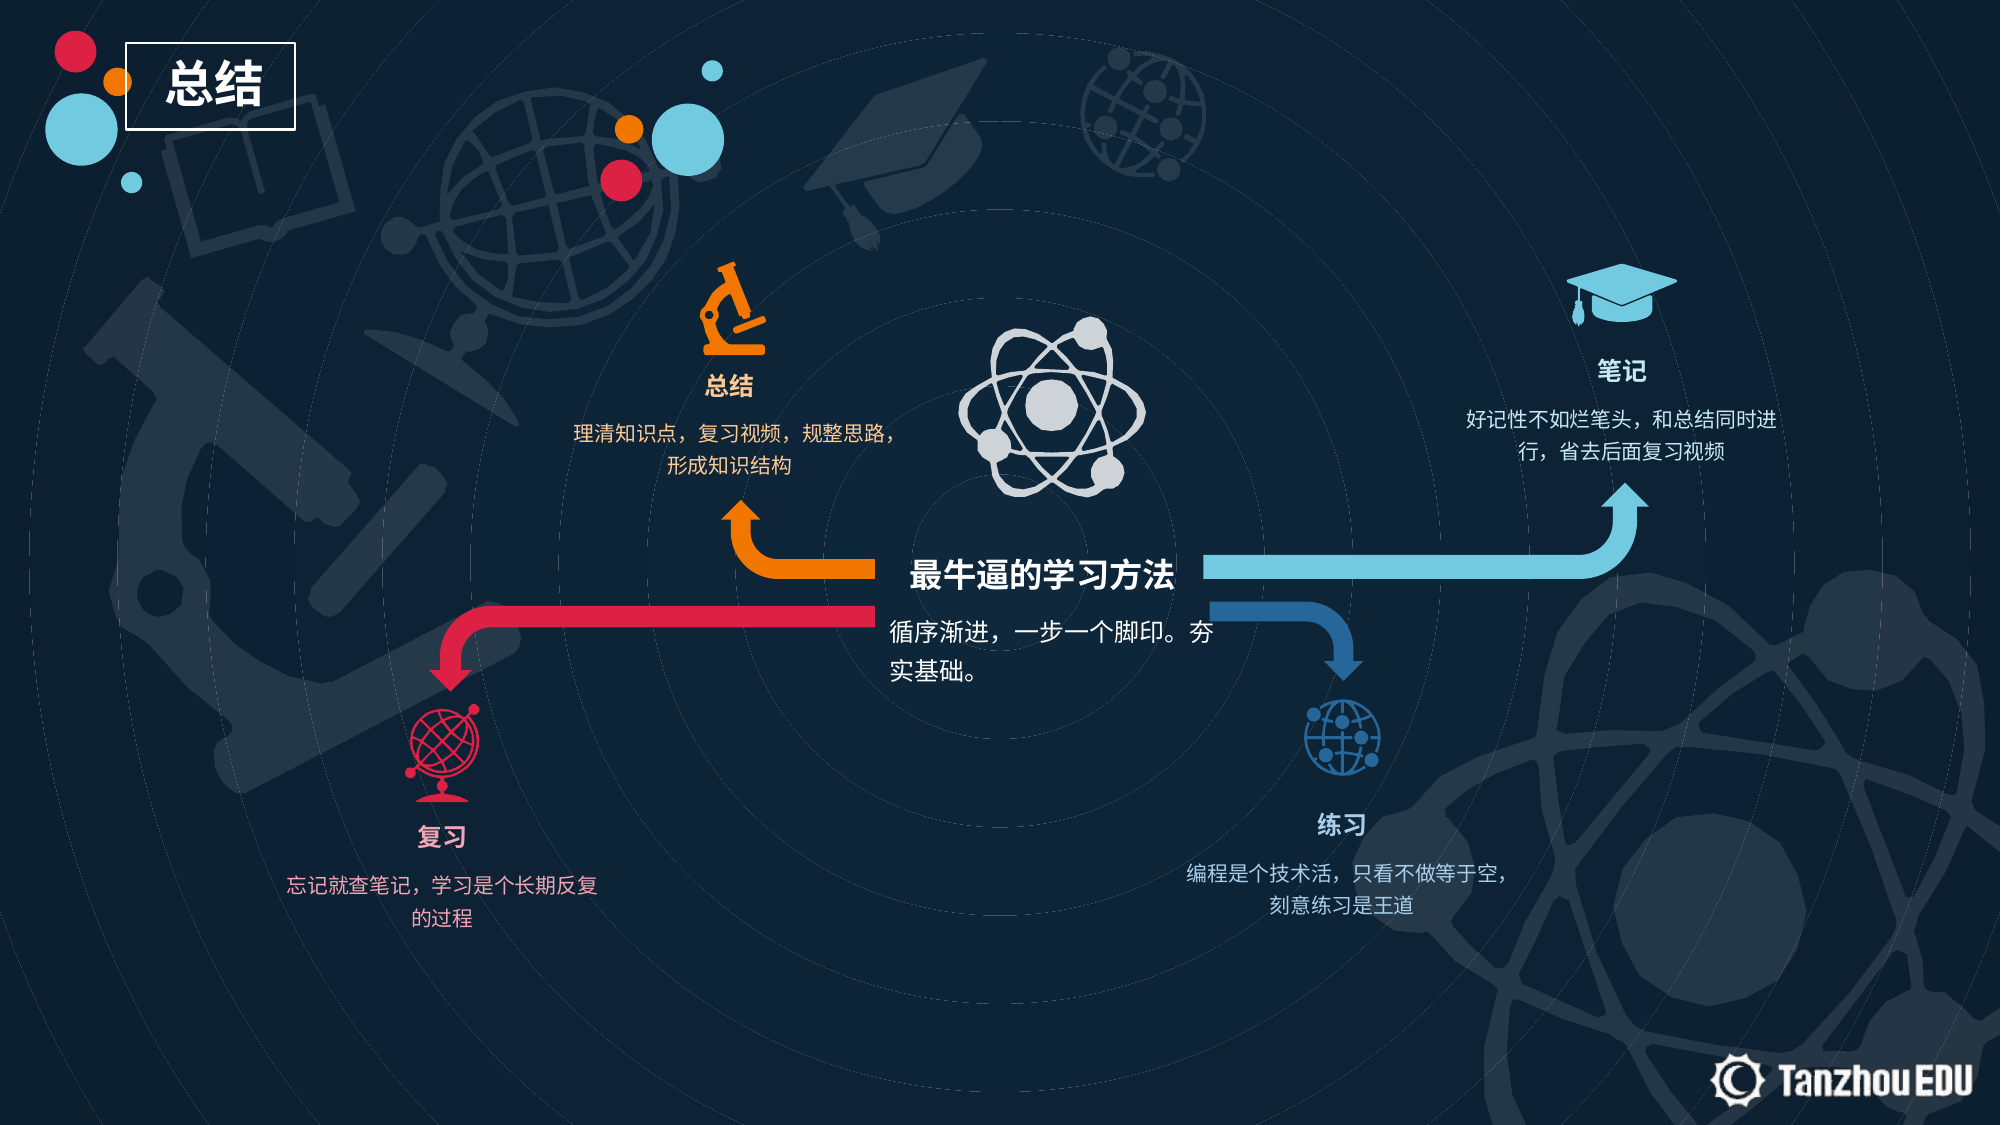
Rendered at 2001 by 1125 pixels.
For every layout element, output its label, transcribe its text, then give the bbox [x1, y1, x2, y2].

text_box [1304, 699, 1381, 776]
text_box [405, 703, 480, 803]
text_box [1230, 600, 1366, 683]
text_box [1230, 481, 1652, 581]
text_box [958, 316, 1147, 498]
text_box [1171, 793, 1514, 927]
list 总结 [125, 42, 296, 131]
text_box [271, 805, 614, 939]
text_box [699, 261, 766, 353]
text_box [426, 604, 874, 694]
picture [1688, 1036, 2000, 1123]
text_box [874, 534, 1230, 694]
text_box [1450, 339, 1794, 473]
text_box [1566, 263, 1678, 327]
text_box [718, 498, 874, 581]
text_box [558, 353, 901, 487]
